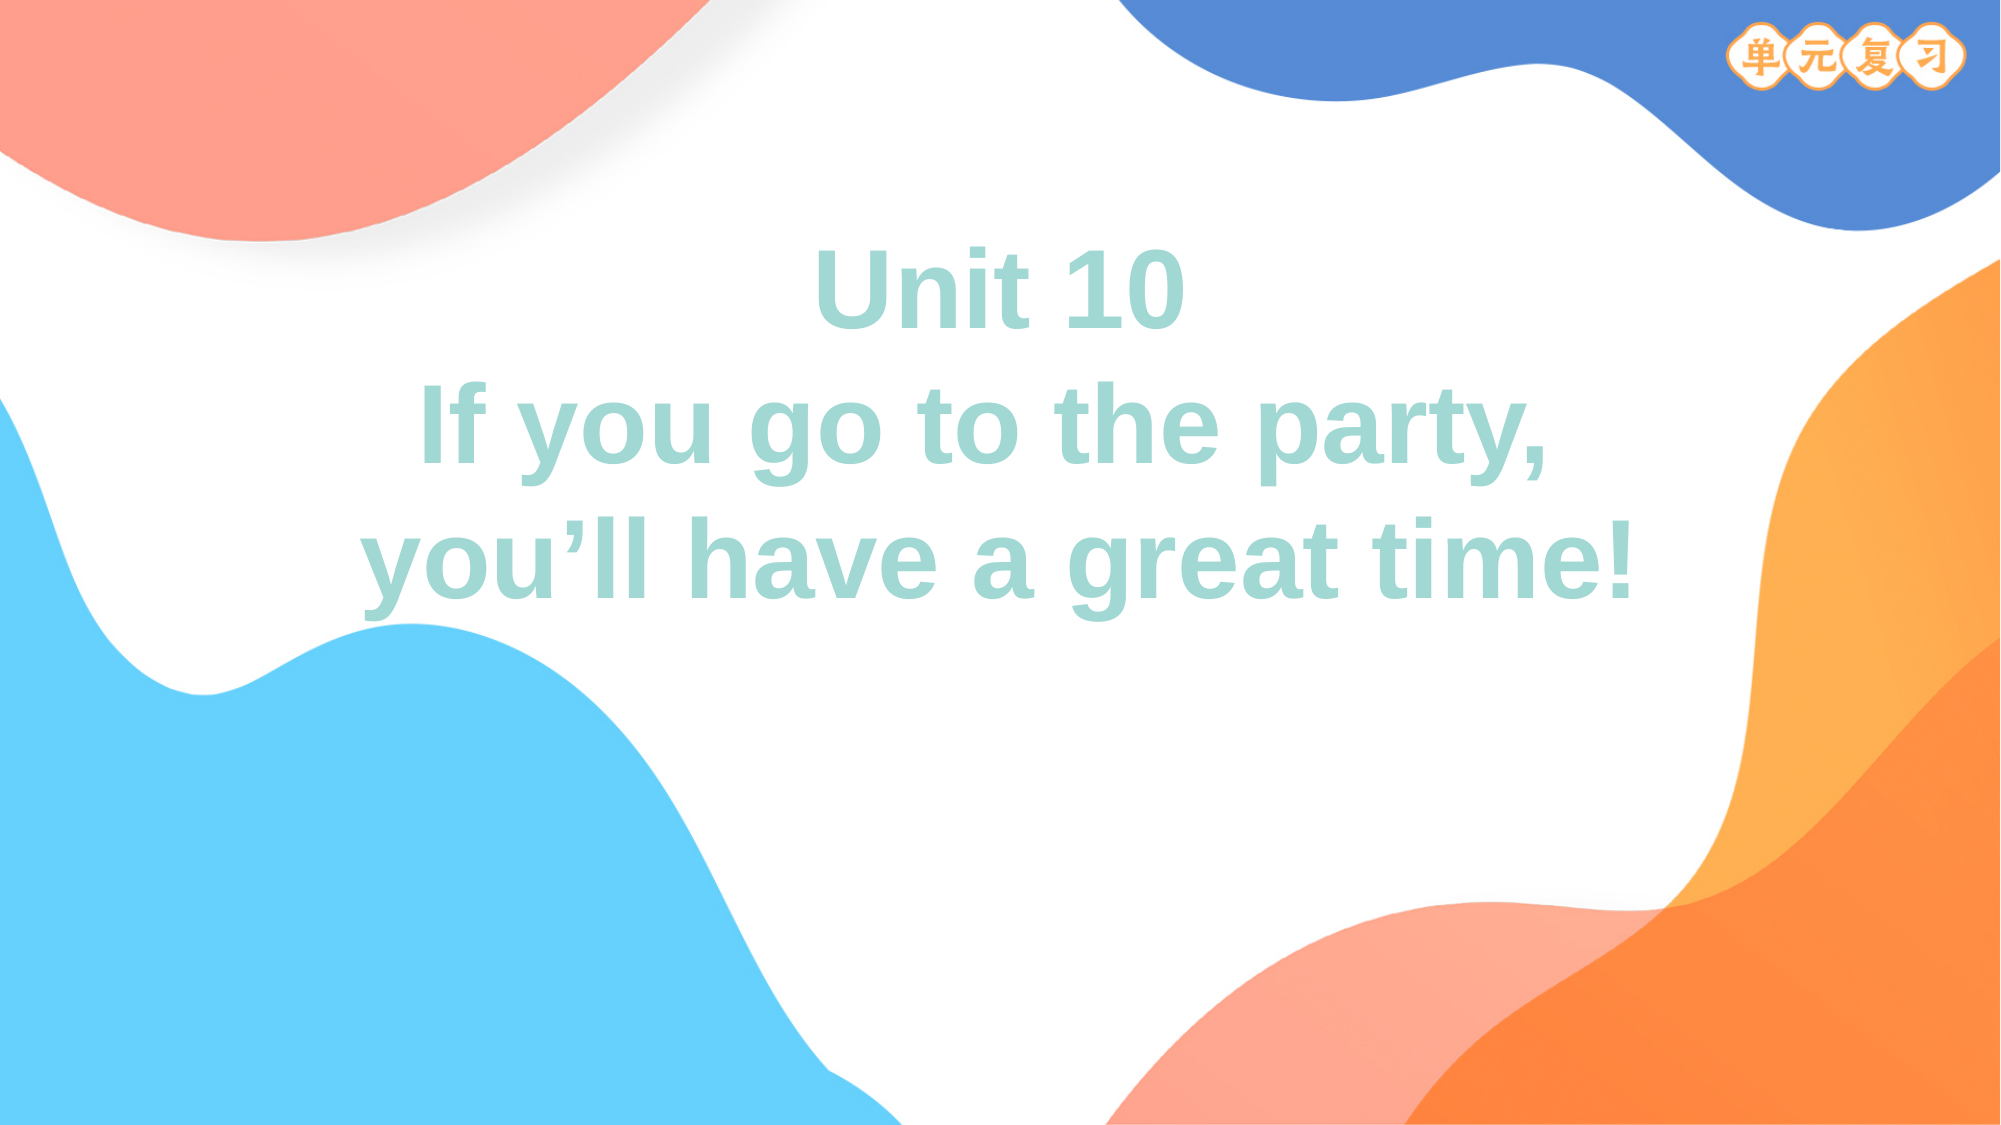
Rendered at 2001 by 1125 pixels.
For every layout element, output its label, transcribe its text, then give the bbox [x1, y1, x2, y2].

text_box Unit 10 If you go to the party, you’ll have a great time! [344, 208, 1657, 628]
picture [0, 0, 2001, 1125]
